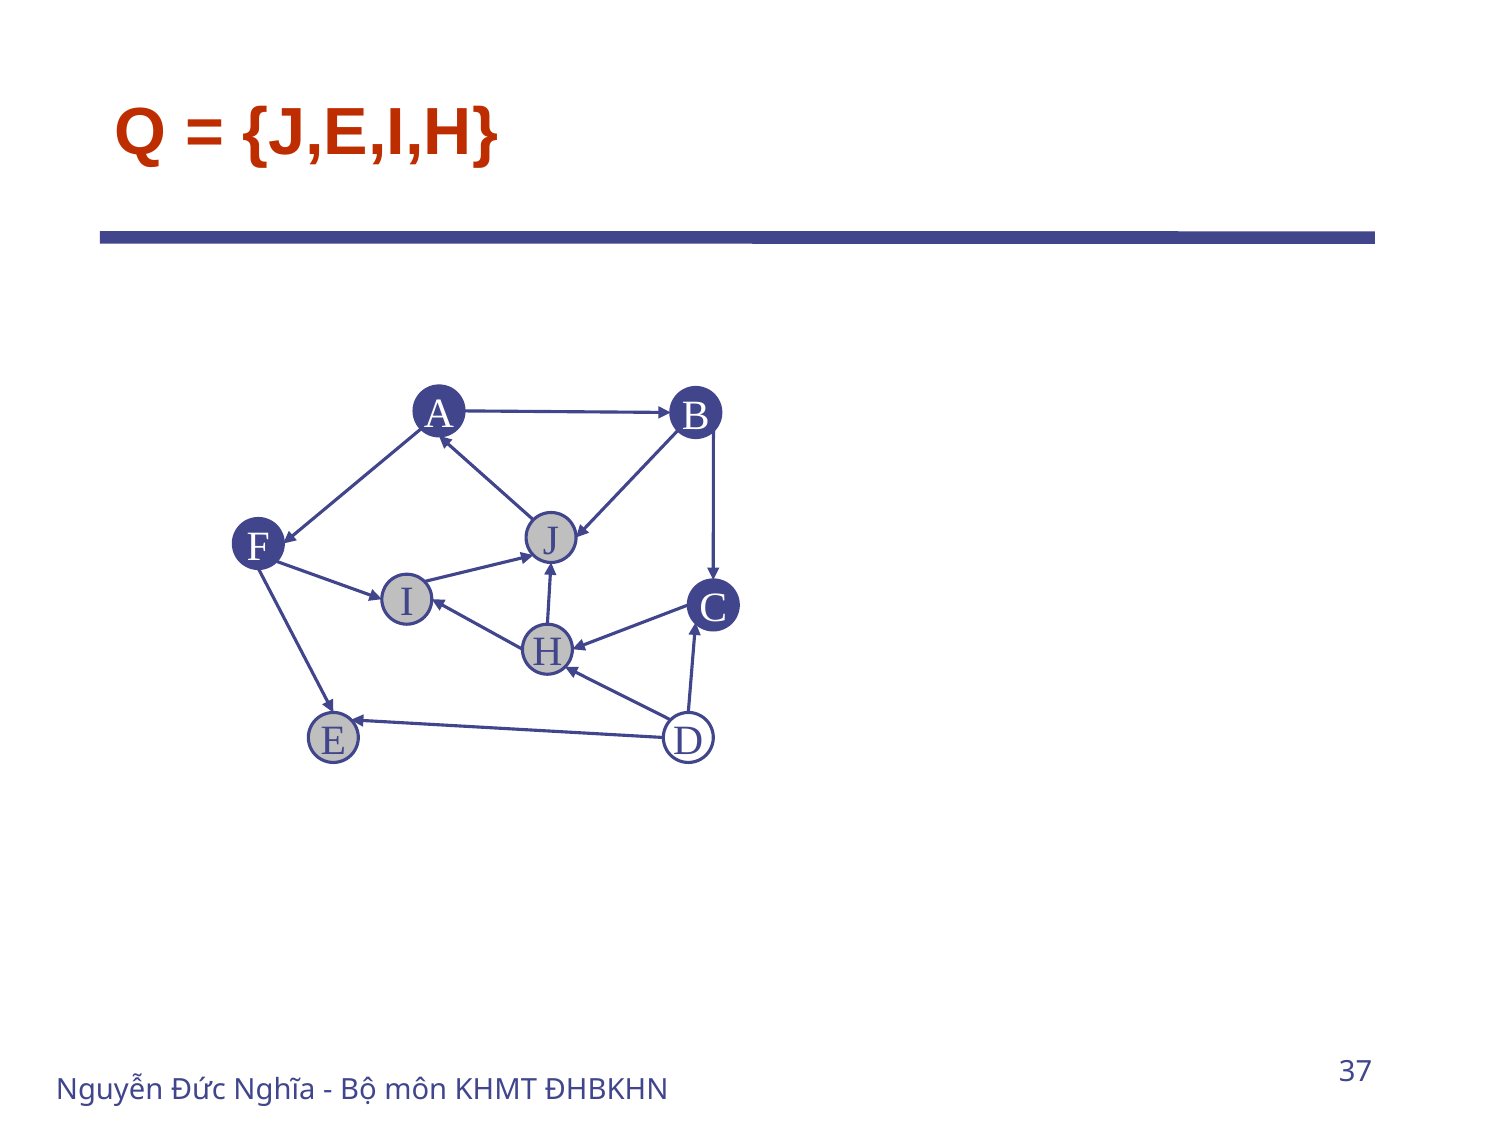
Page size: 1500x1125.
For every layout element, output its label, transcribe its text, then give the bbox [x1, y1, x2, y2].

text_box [433, 598, 522, 650]
title Q = {J,E,I,H} [99, 49, 1376, 176]
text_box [275, 562, 381, 600]
text_box E [308, 712, 357, 763]
text_box I [382, 574, 432, 625]
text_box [350, 717, 662, 738]
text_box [284, 429, 422, 544]
text_box D [664, 713, 714, 763]
text_box B [670, 387, 721, 438]
text_box J [526, 512, 576, 563]
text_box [423, 556, 534, 581]
footer Nguyễn Đức Nghĩa - Bộ môn KHMT ĐHBKHN [12, 1037, 713, 1113]
text_box A [414, 385, 464, 436]
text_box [688, 623, 696, 712]
slide_number 37 [1074, 1024, 1388, 1101]
text_box H [523, 624, 572, 675]
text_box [564, 667, 671, 719]
text_box C [688, 580, 739, 630]
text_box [438, 437, 534, 519]
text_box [577, 431, 679, 538]
text_box F [233, 518, 283, 569]
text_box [573, 604, 687, 650]
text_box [257, 569, 334, 712]
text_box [547, 563, 552, 623]
